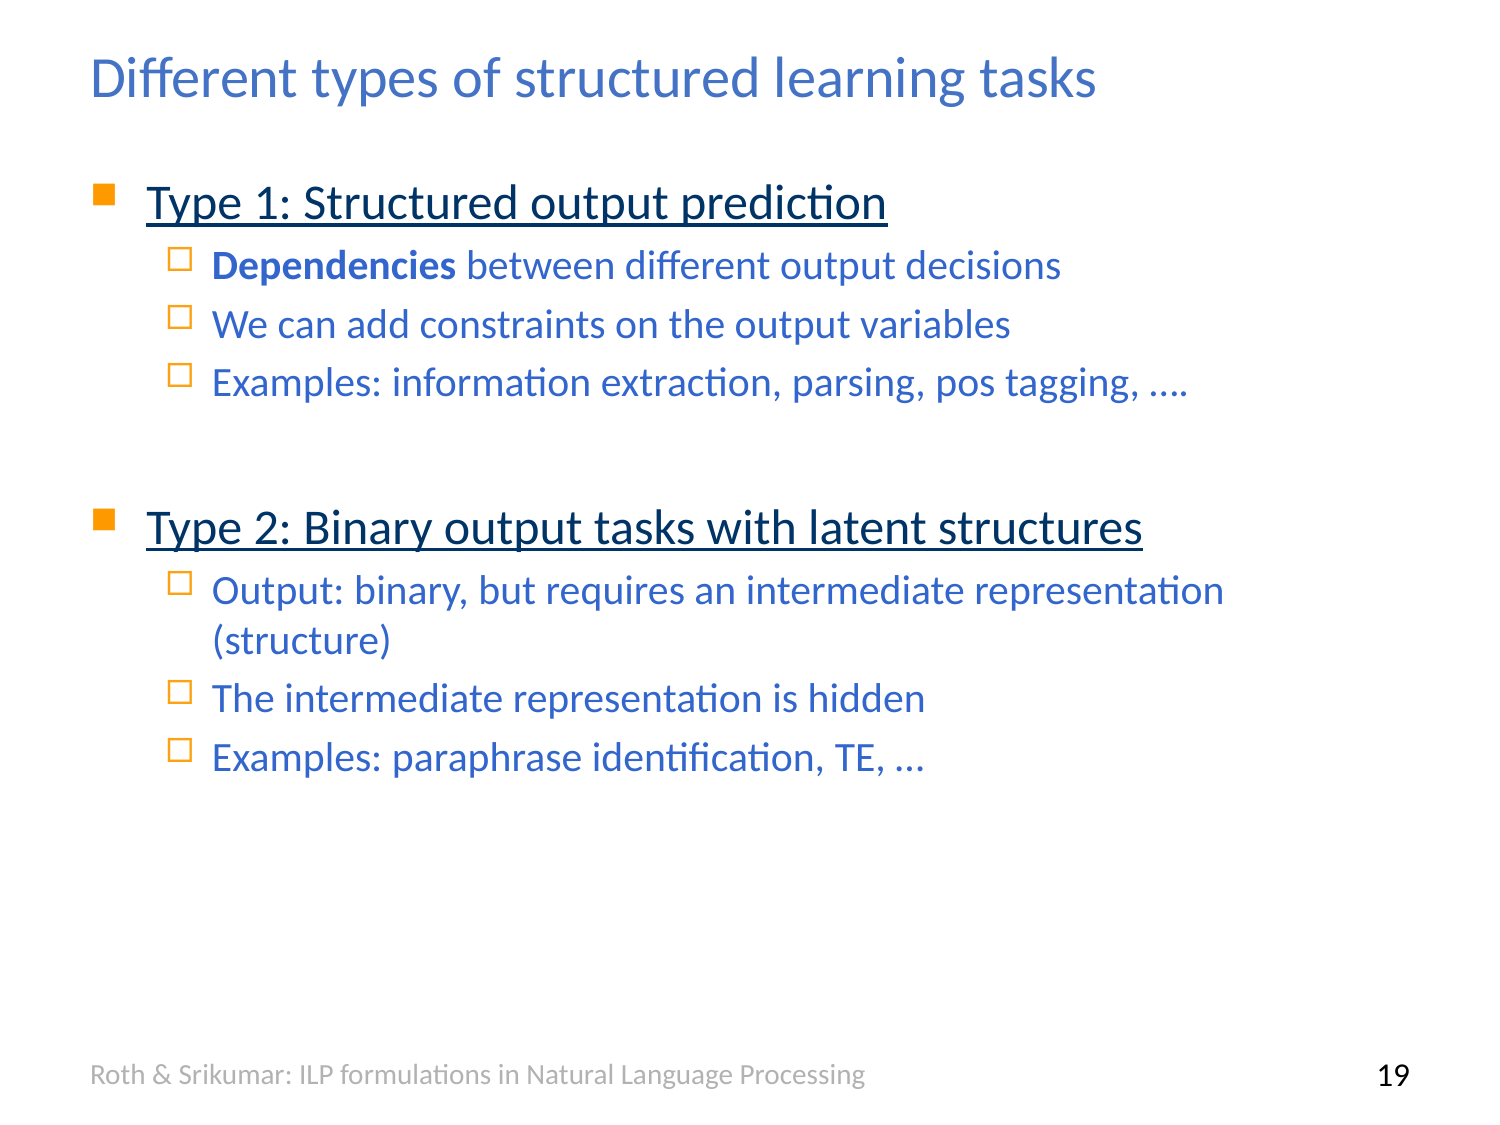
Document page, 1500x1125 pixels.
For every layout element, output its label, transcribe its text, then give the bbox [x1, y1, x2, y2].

footer Roth & Srikumar: ILP formulations in Natural Language Processing [75, 1042, 988, 1103]
title Different types of structured learning tasks [75, 23, 1425, 125]
slide_number 19 [1074, 1042, 1425, 1103]
list Type 1: Structured output prediction Dependencies between different output decisions We can add constraints on the output variables Examples: information extraction, parsing, pos tagging, …. Type 2: Binary output tasks with latent structures Output: binary, but requires an intermediate representation (structure) The intermediate representation is hidden Examples: paraphrase identification, TE, … [75, 162, 1425, 1005]
